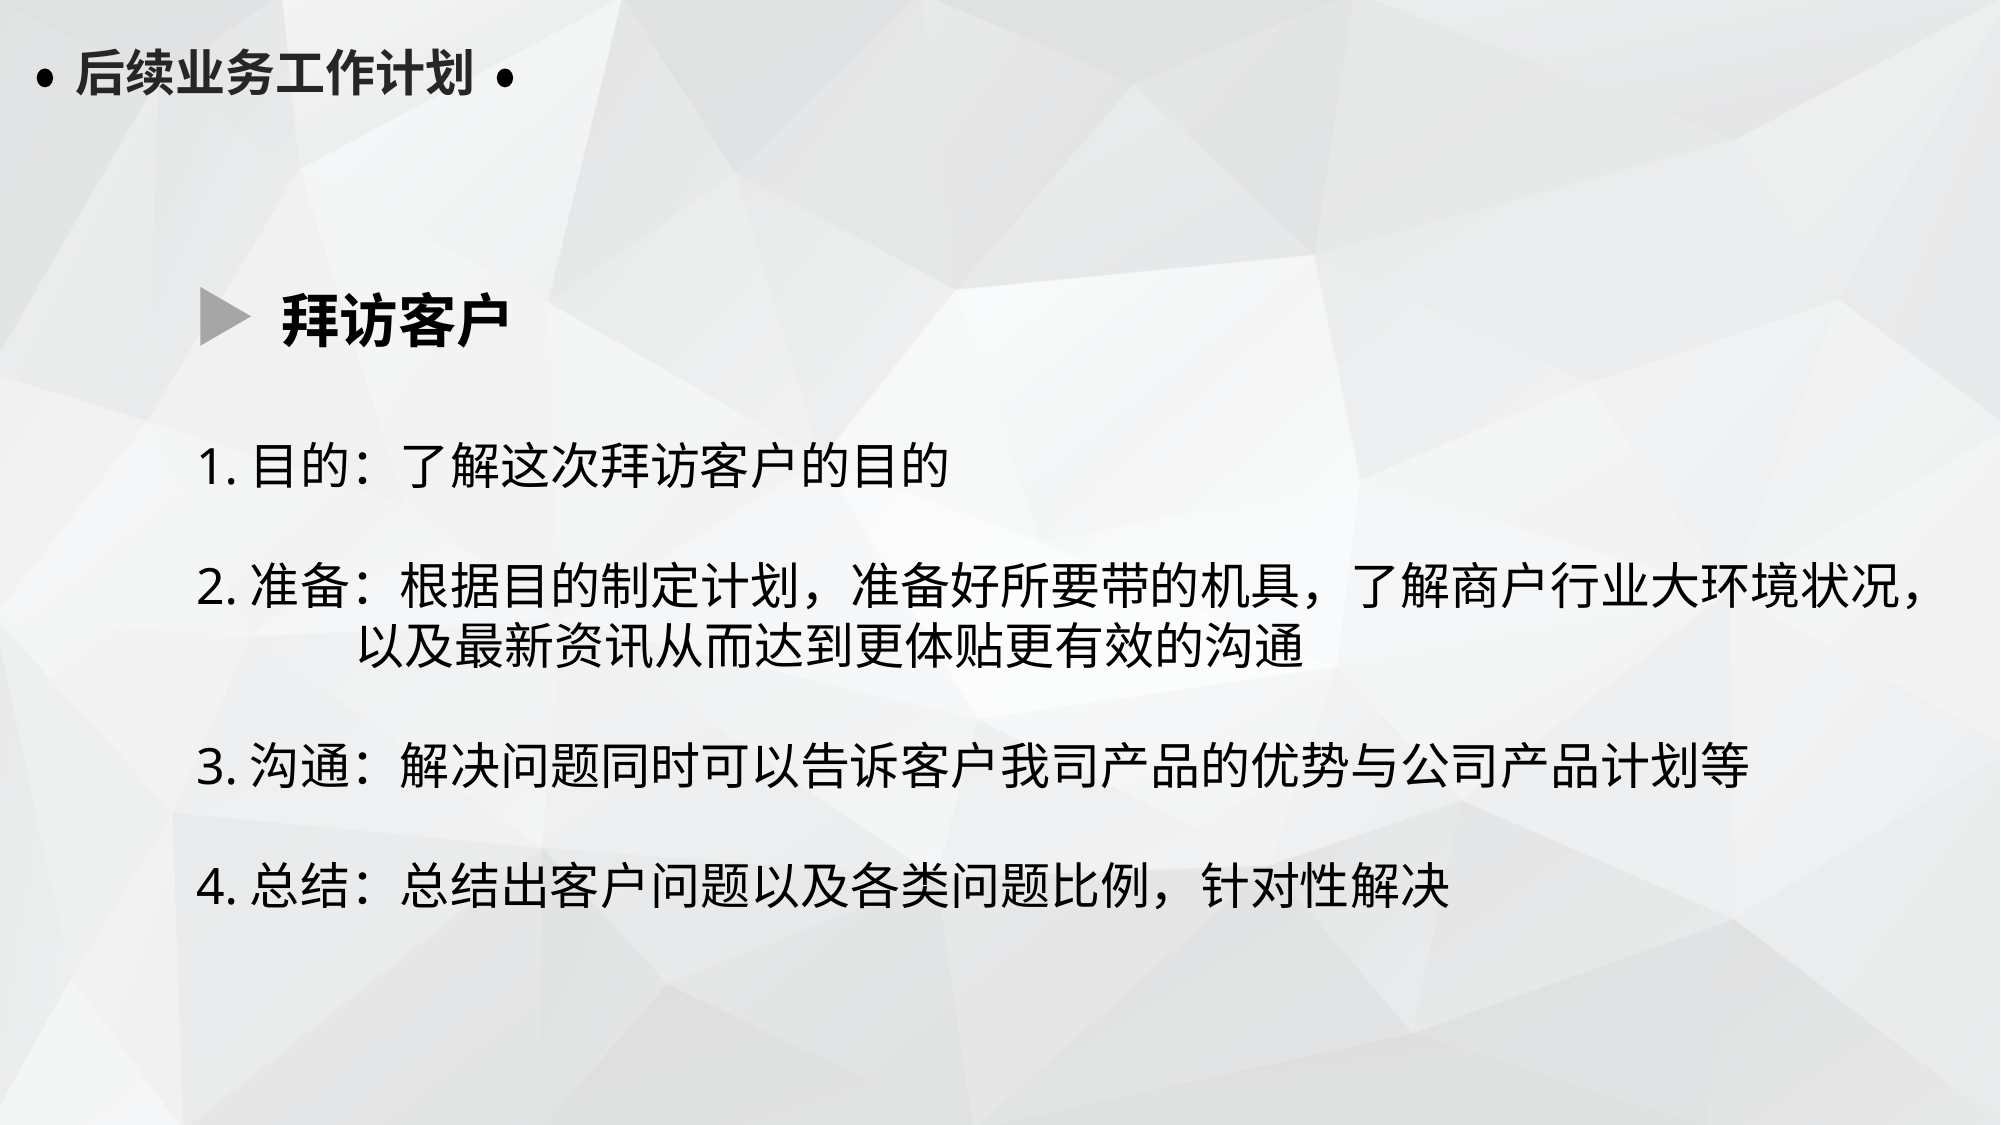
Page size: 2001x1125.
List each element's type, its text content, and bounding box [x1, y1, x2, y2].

picture [0, 0, 2001, 1125]
text_box [200, 287, 252, 346]
text_box 拜访客户 [267, 276, 530, 362]
text_box 1.目的：了解这次拜访客户的目的 2.准备：根据目的制定计划，准备好所要带的机具，了解商户行业大环境状况， 以及最新资讯从而达到更体贴更有效的沟通 3.沟通：解决问题同时可以告诉客户我司产品的优势与公司产品计划等 4.总结：总结出客户问题以及各类问题比例，针对性解决 [181, 427, 1965, 922]
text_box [36, 33, 514, 114]
